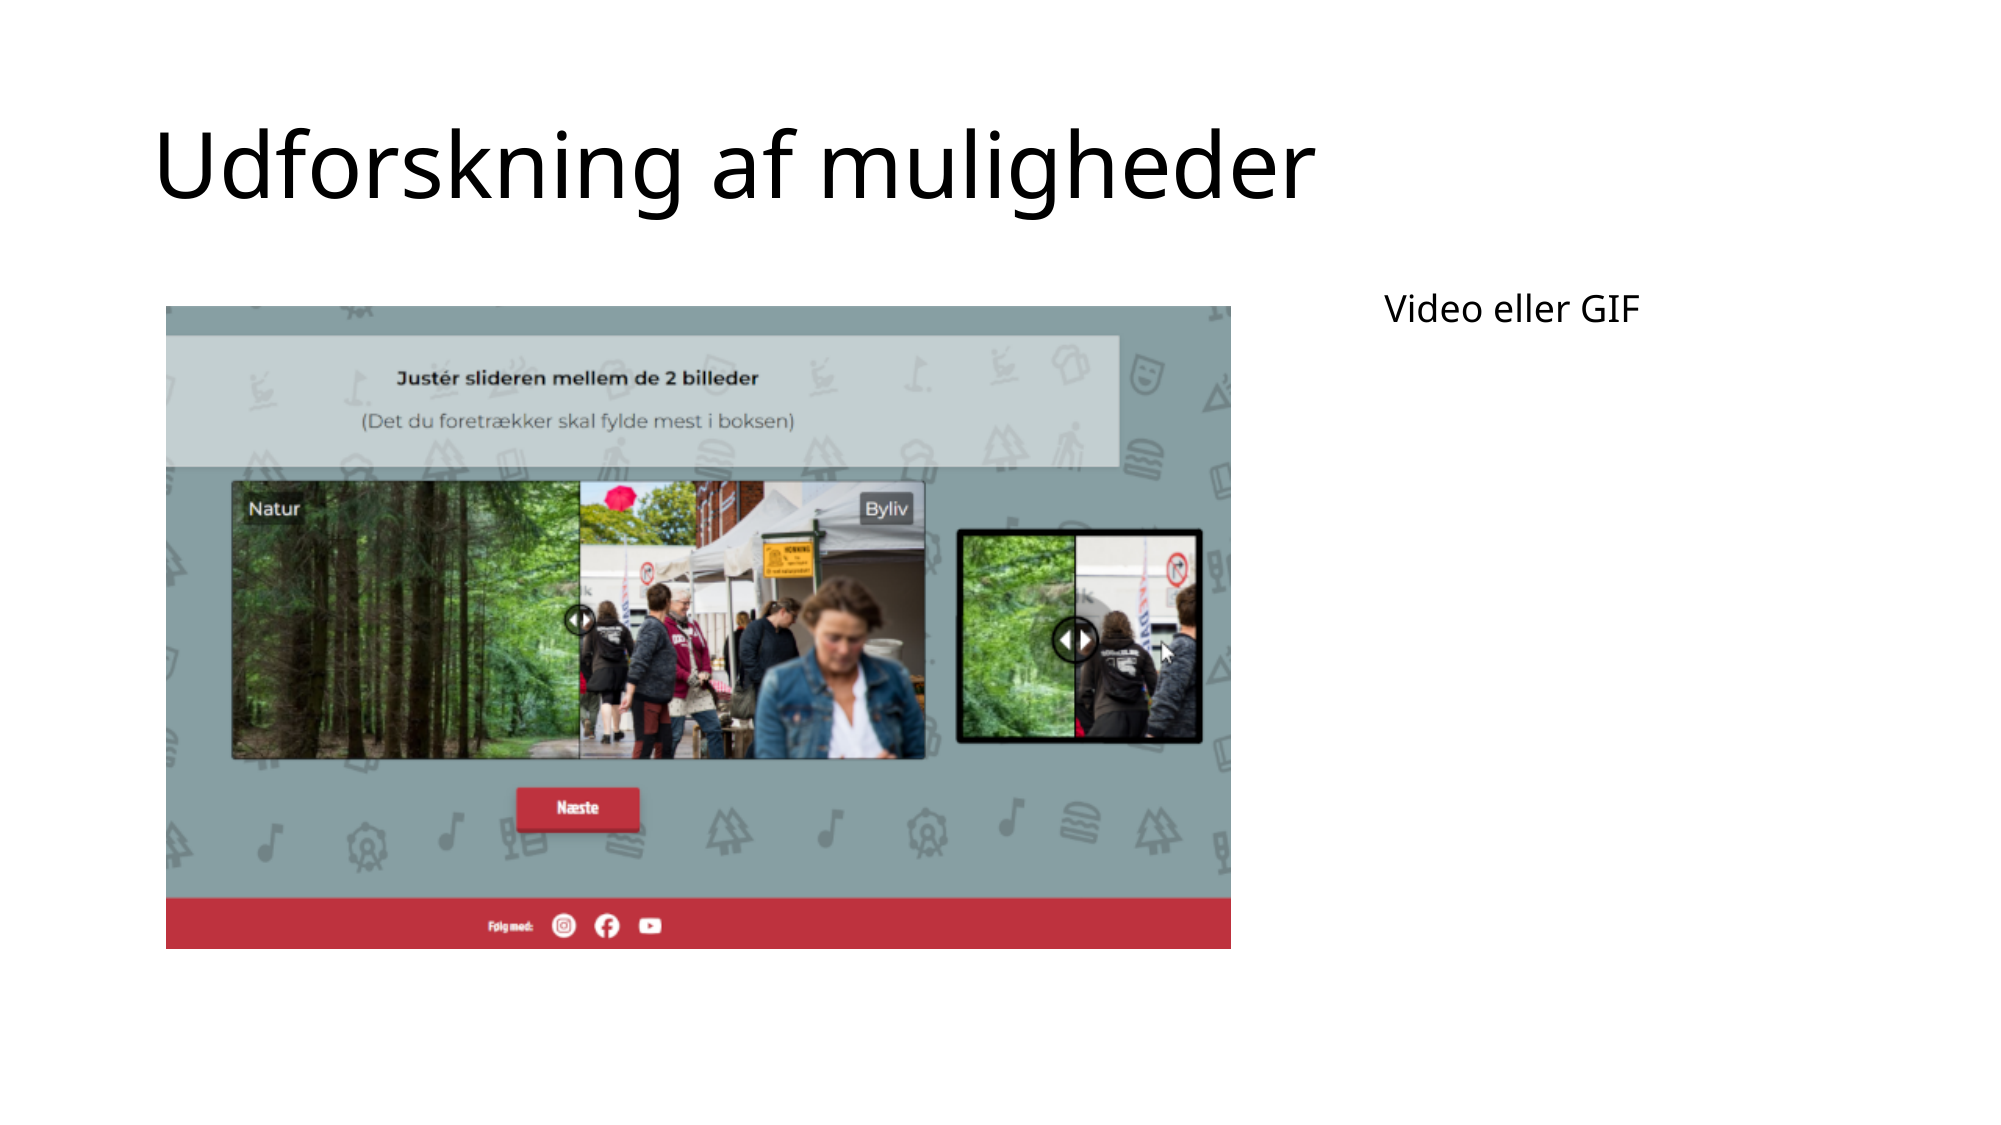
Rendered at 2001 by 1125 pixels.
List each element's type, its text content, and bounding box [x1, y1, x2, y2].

picture [165, 306, 1232, 950]
title Udforskning af muligheder [137, 59, 1863, 278]
text_box Video eller GIF [1369, 277, 1900, 337]
